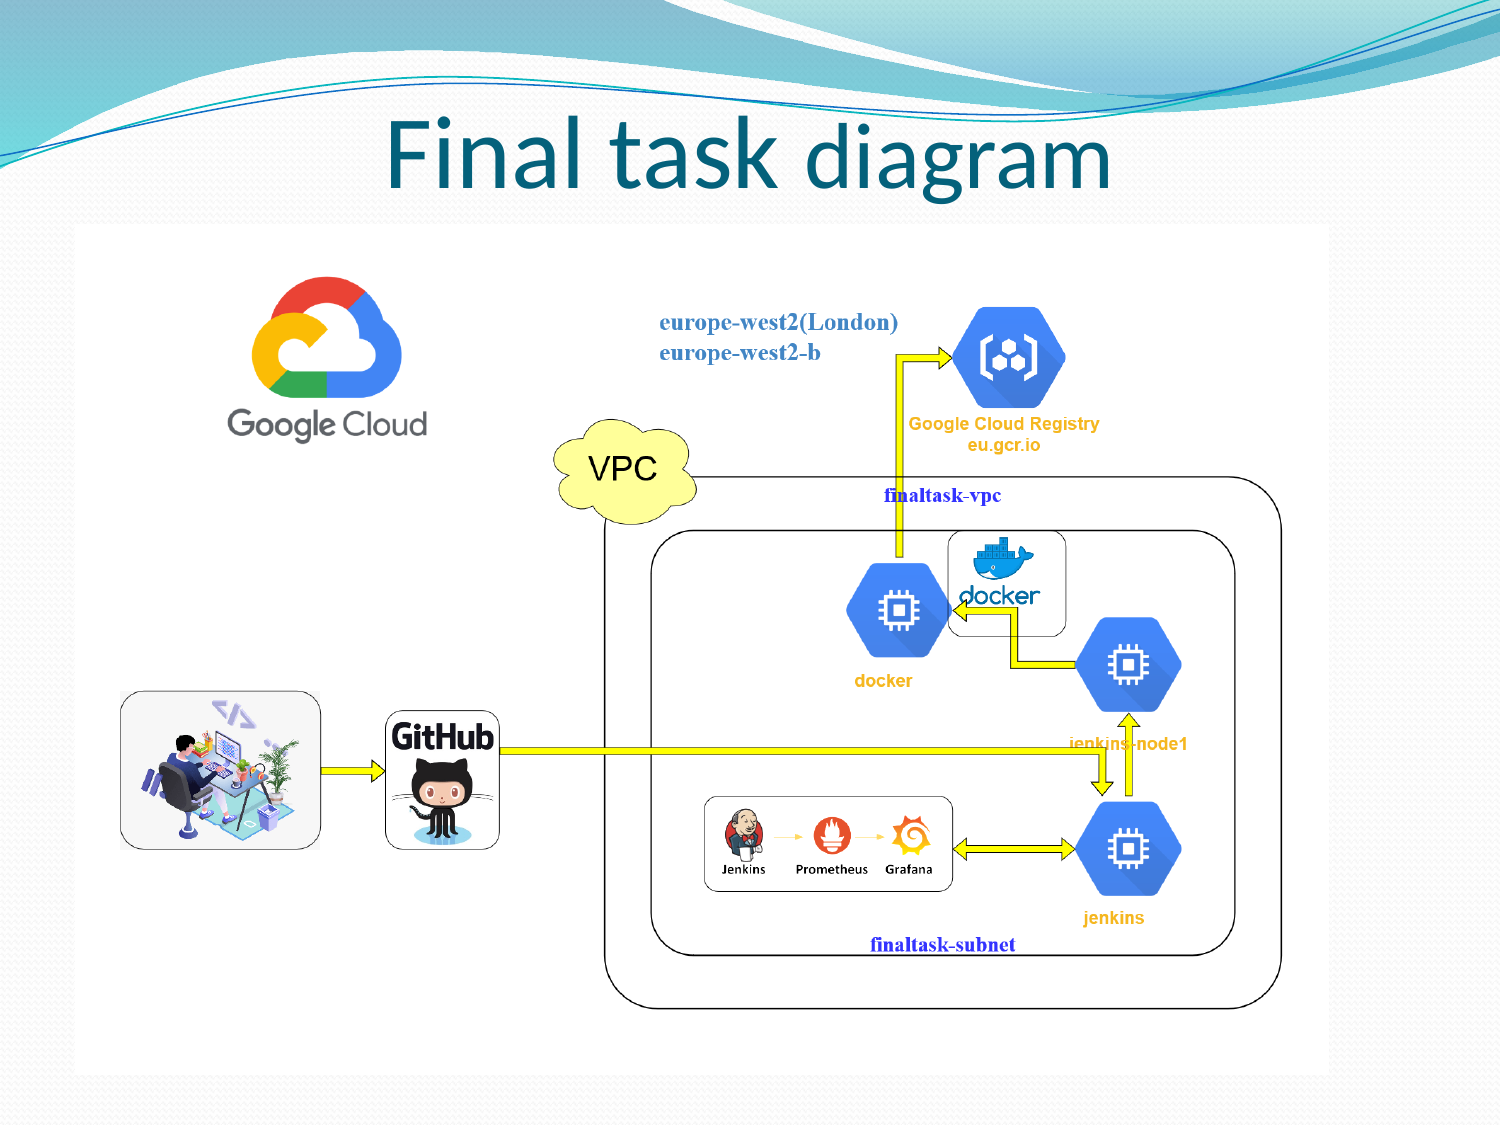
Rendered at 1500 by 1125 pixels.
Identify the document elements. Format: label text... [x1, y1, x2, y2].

title Final task diagram [75, 75, 1425, 210]
picture [74, 224, 1329, 1076]
